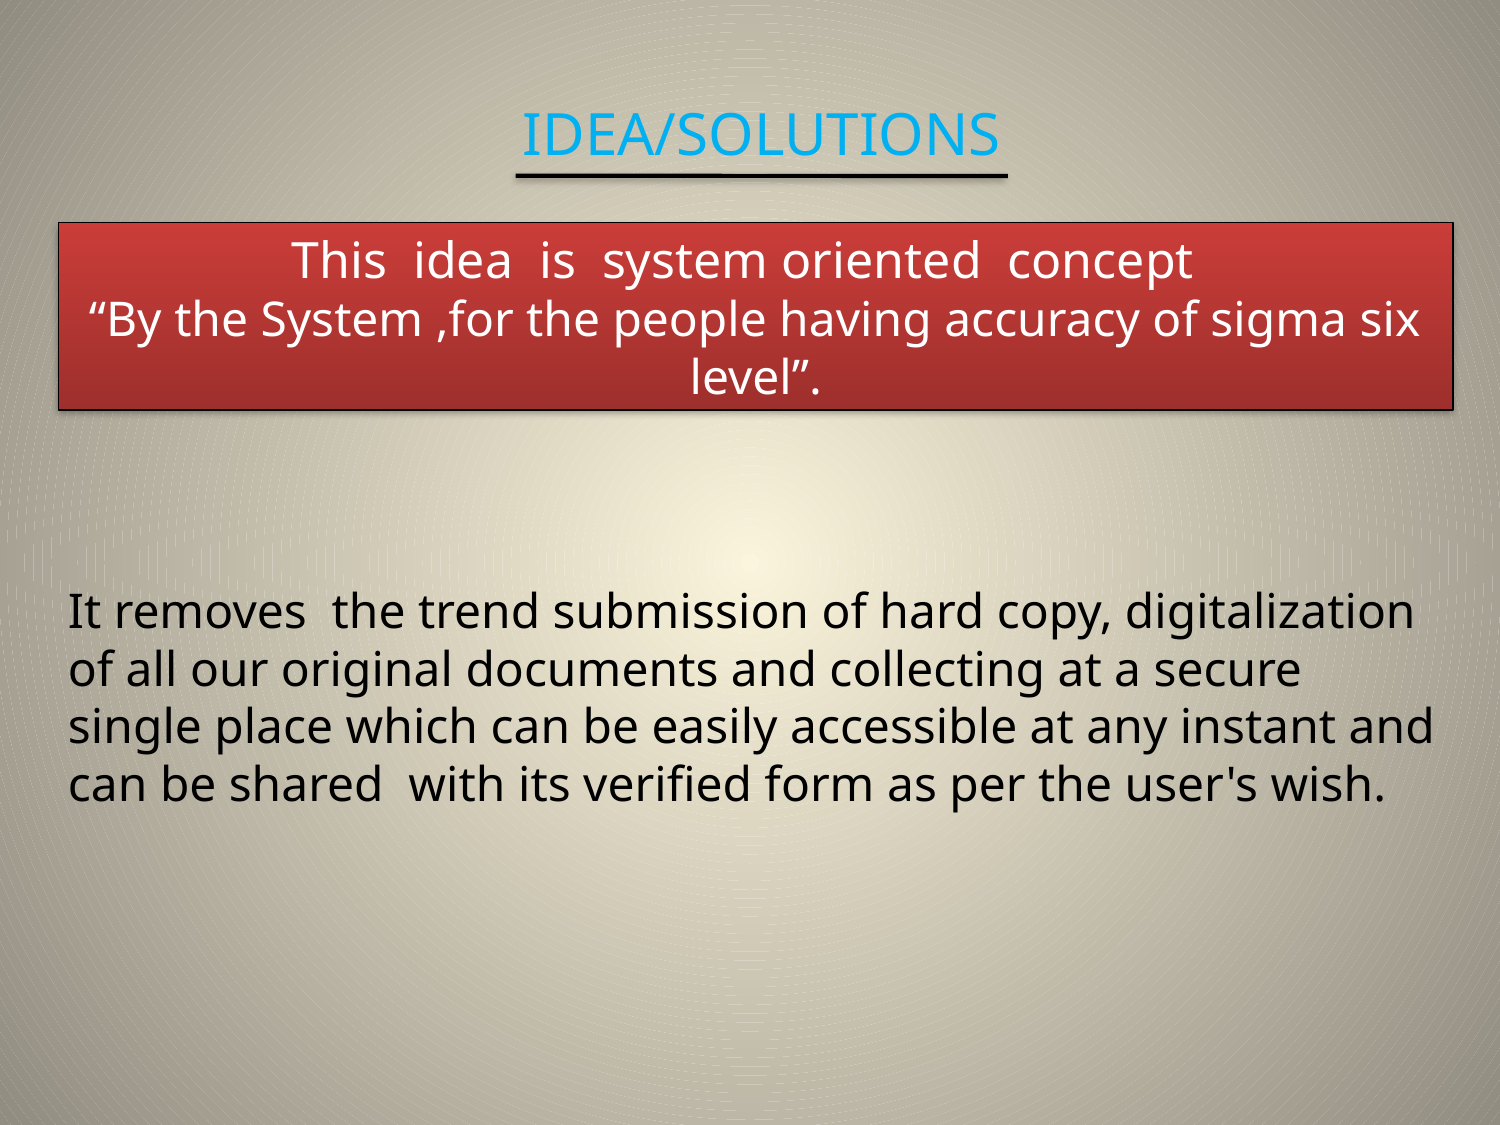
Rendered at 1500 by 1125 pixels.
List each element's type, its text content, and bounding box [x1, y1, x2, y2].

text_box It removes the trend submission of hard copy, digitalization of all our original documents and collecting at a secure single place which can be easily accessible at any instant and can be shared with its verified form as per the user's wish. [53, 573, 1459, 818]
text_box This idea is system oriented concept “By the System ,for the people having accuracy of sigma six level”. [58, 222, 1454, 411]
text_box IDEA/SOLUTIONS [324, 90, 1199, 175]
